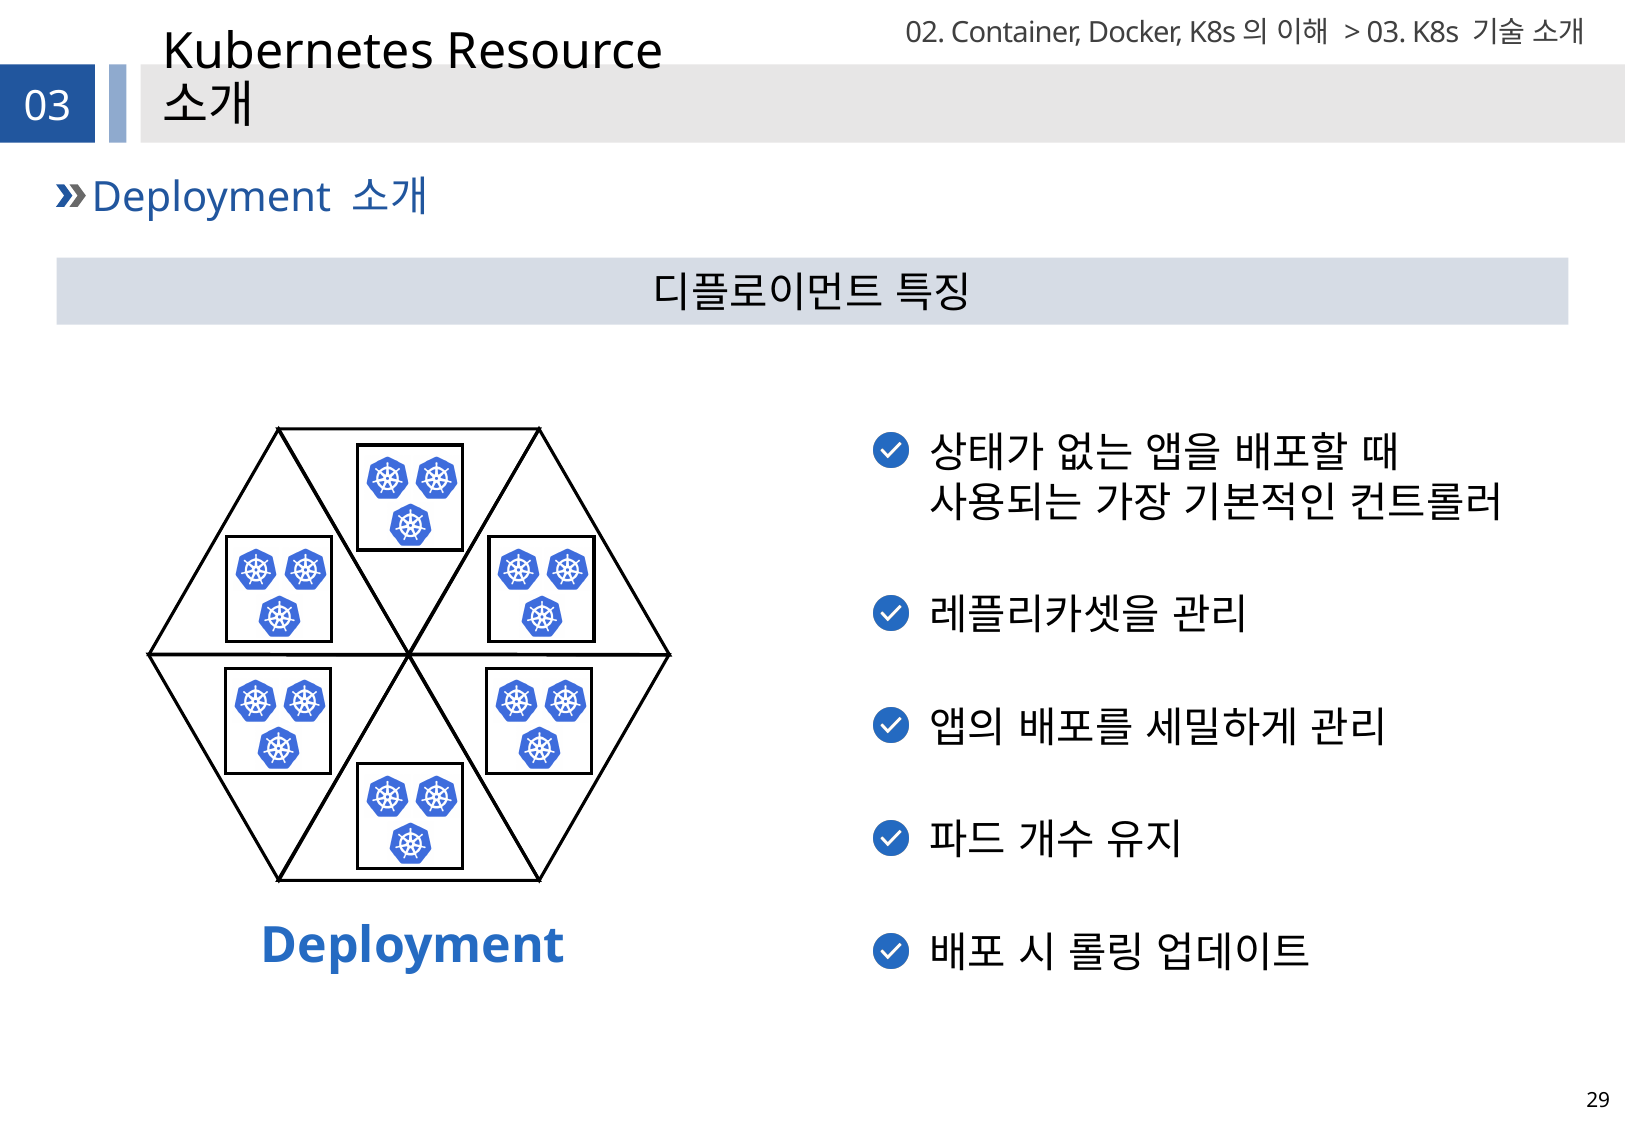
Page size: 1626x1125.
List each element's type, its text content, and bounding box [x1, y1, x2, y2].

picture [873, 820, 909, 856]
text_box Deployment 소개 [91, 174, 429, 221]
picture [873, 707, 909, 743]
text_box 02. Container, Docker, K8s의 이해 > 03. K8s 기술 소개 [429, 13, 1586, 49]
slide_number 29 [1455, 1070, 1625, 1125]
picture [873, 933, 909, 969]
list 03 [12, 83, 83, 130]
picture [873, 595, 909, 631]
picture [873, 432, 909, 468]
text_box 디플로이먼트 특징 [56, 257, 1569, 325]
text_box Deployment [246, 904, 581, 980]
text_box 상태가 없는 앱을 배포할 때 사용되는 가장 기본적인 컨트롤러 레플리카셋을 관리 앱의 배포를 세밀하게 관리 파드 개수 유지 배포 시 롤링 업데이트 [769, 417, 1569, 984]
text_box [133, 428, 685, 881]
title Kubernetes Resource 소개 [162, 78, 762, 134]
